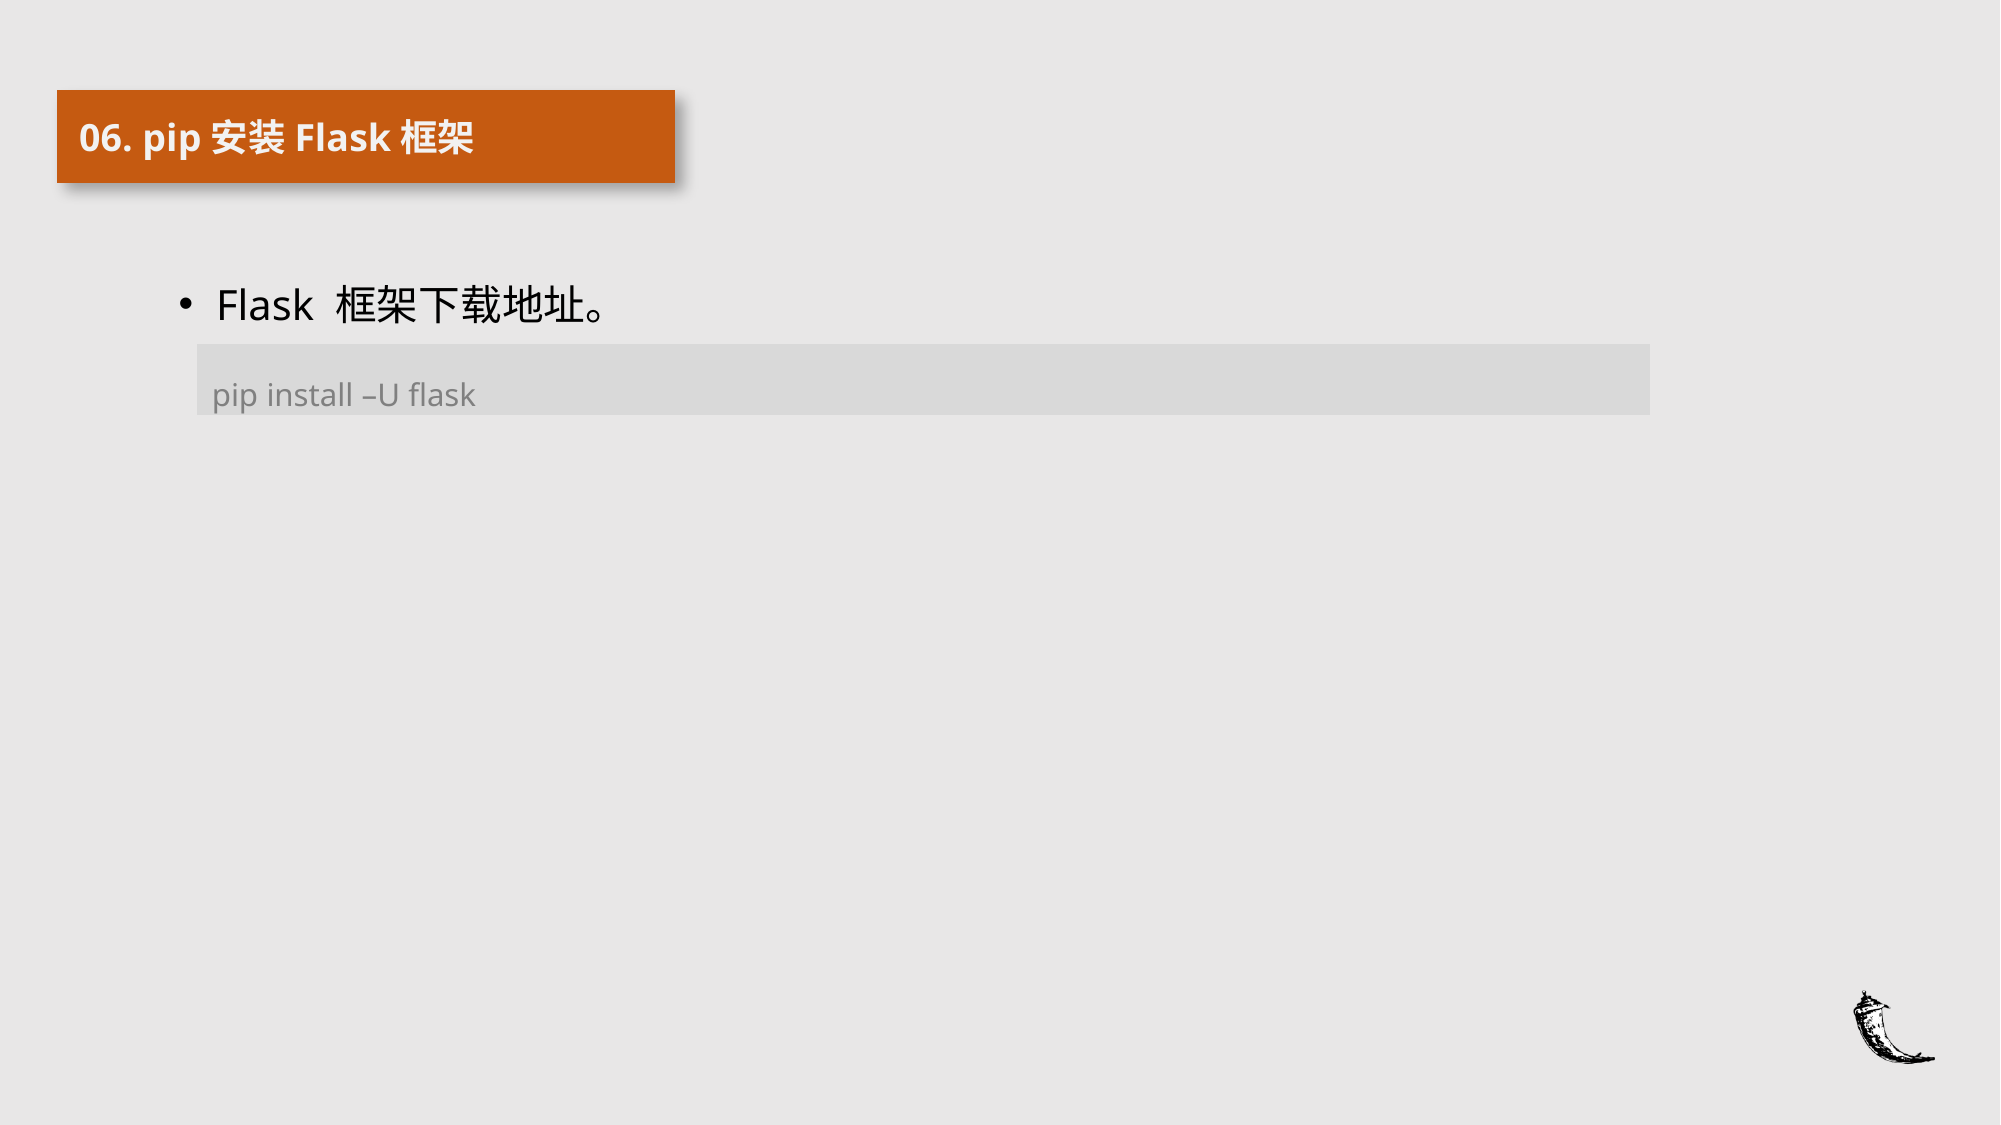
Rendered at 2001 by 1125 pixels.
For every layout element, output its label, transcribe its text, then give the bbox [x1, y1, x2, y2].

table_header pip install –U flask [197, 344, 1650, 415]
text_box [57, 90, 675, 183]
text_box 06. pip安装Flask框架 [64, 106, 491, 167]
list Flask 框架下载地址。 [163, 245, 1942, 704]
picture [1847, 984, 1941, 1069]
